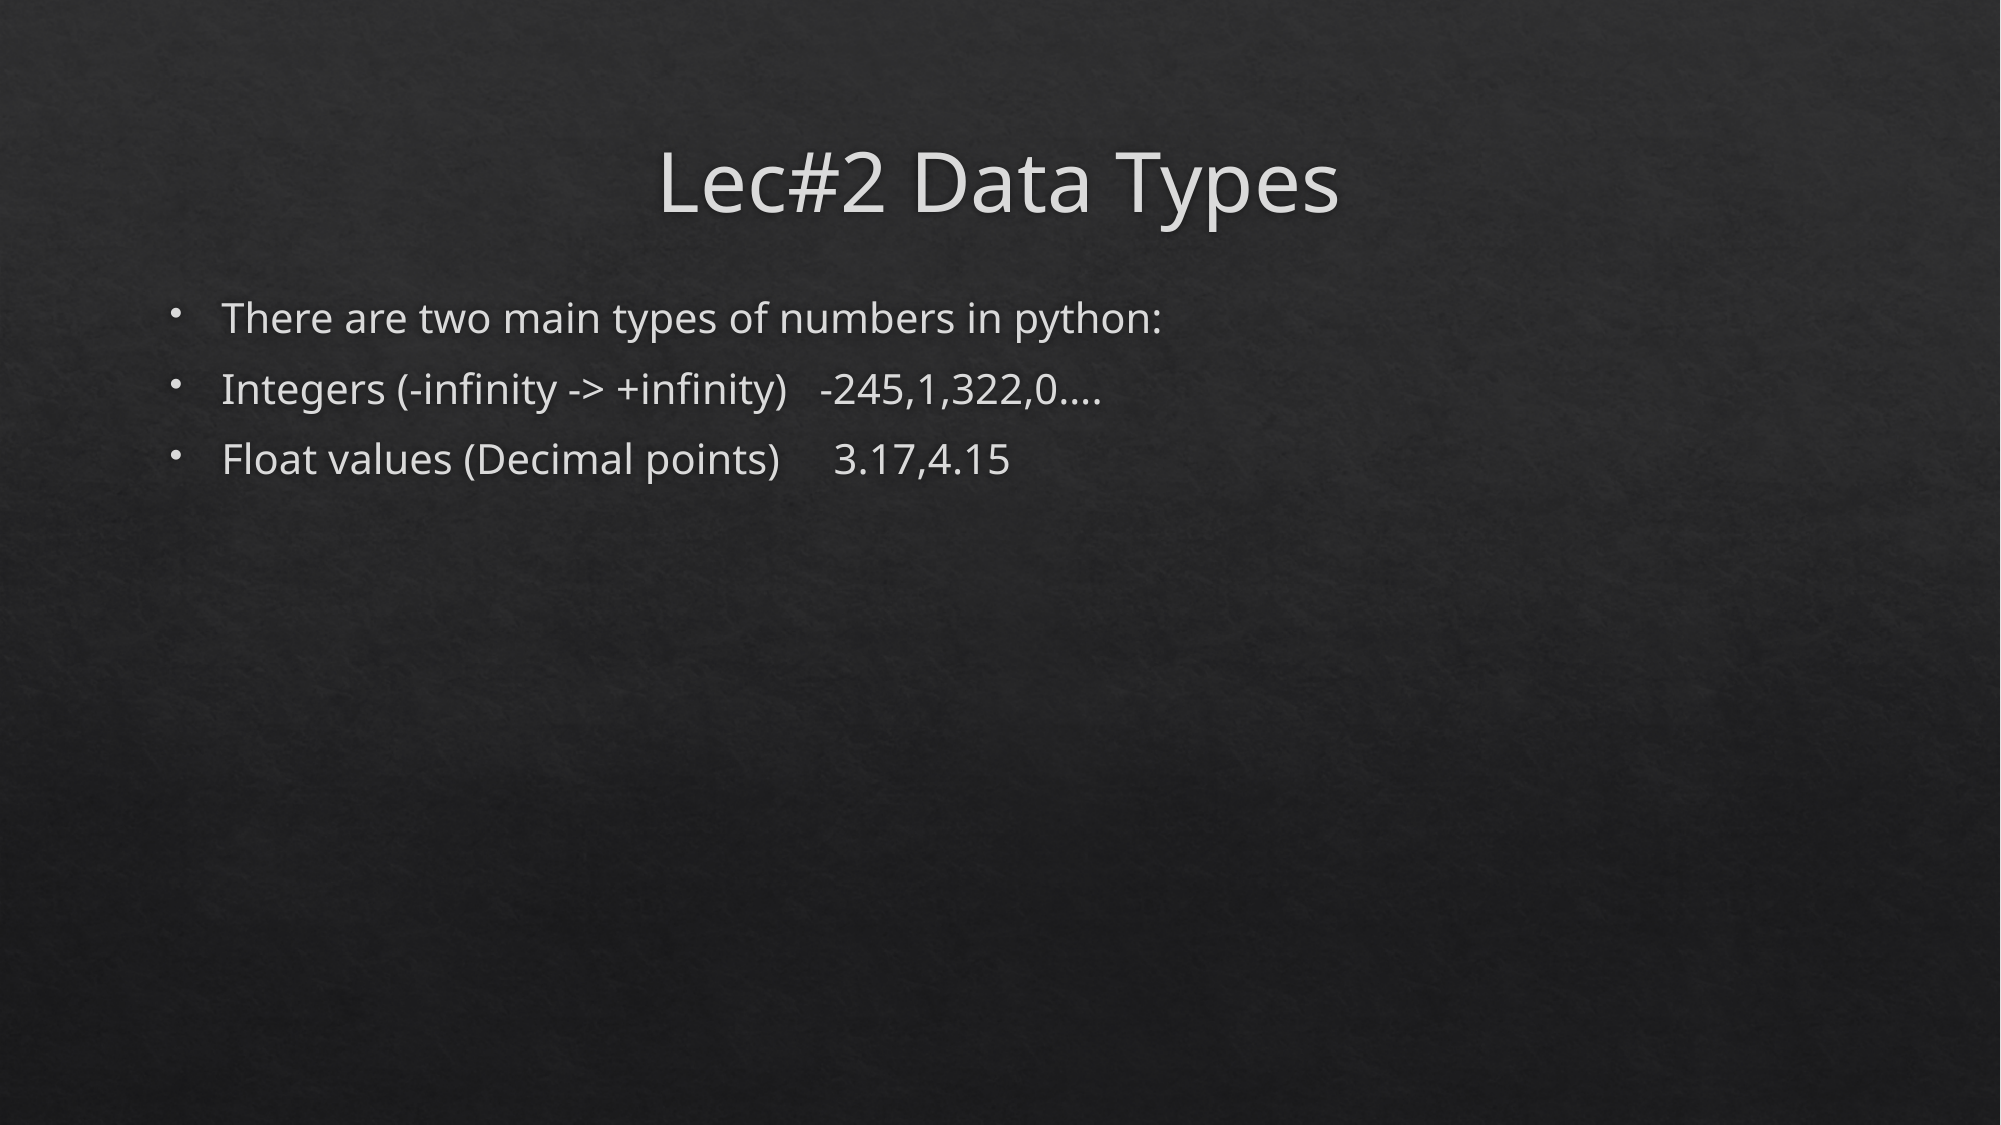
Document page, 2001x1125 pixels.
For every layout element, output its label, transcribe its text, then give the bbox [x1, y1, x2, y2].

title Lec#2 Data Types [149, 99, 1849, 260]
list There are two main types of numbers in python: Integers (-infinity -> +infinity) -245,1,322,0…. Float values (Decimal points) 3.17,4.15 [149, 284, 1849, 950]
